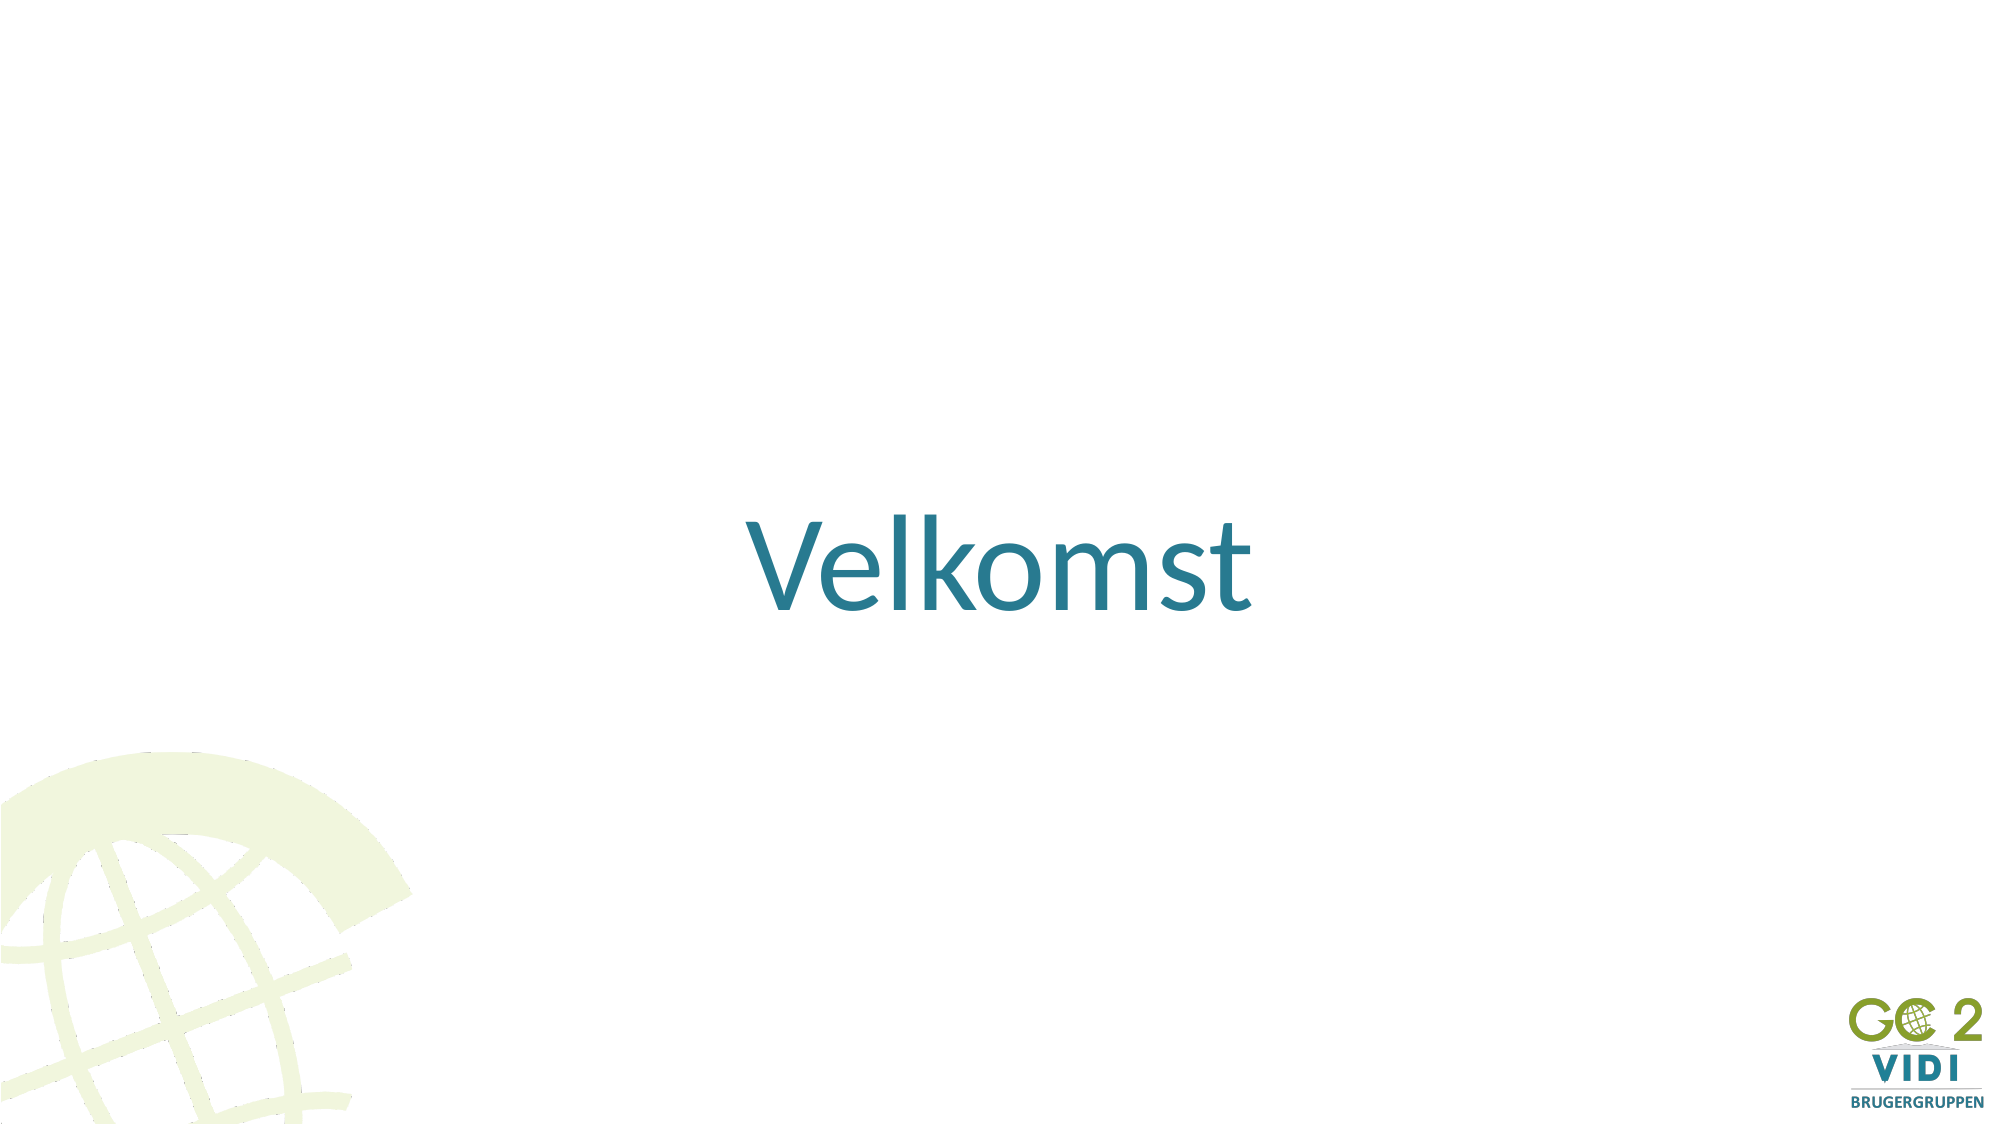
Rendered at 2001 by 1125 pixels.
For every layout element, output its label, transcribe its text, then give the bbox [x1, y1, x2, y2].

title Velkomst [249, 483, 1750, 642]
picture [1846, 995, 1985, 1111]
picture [0, 711, 460, 1125]
